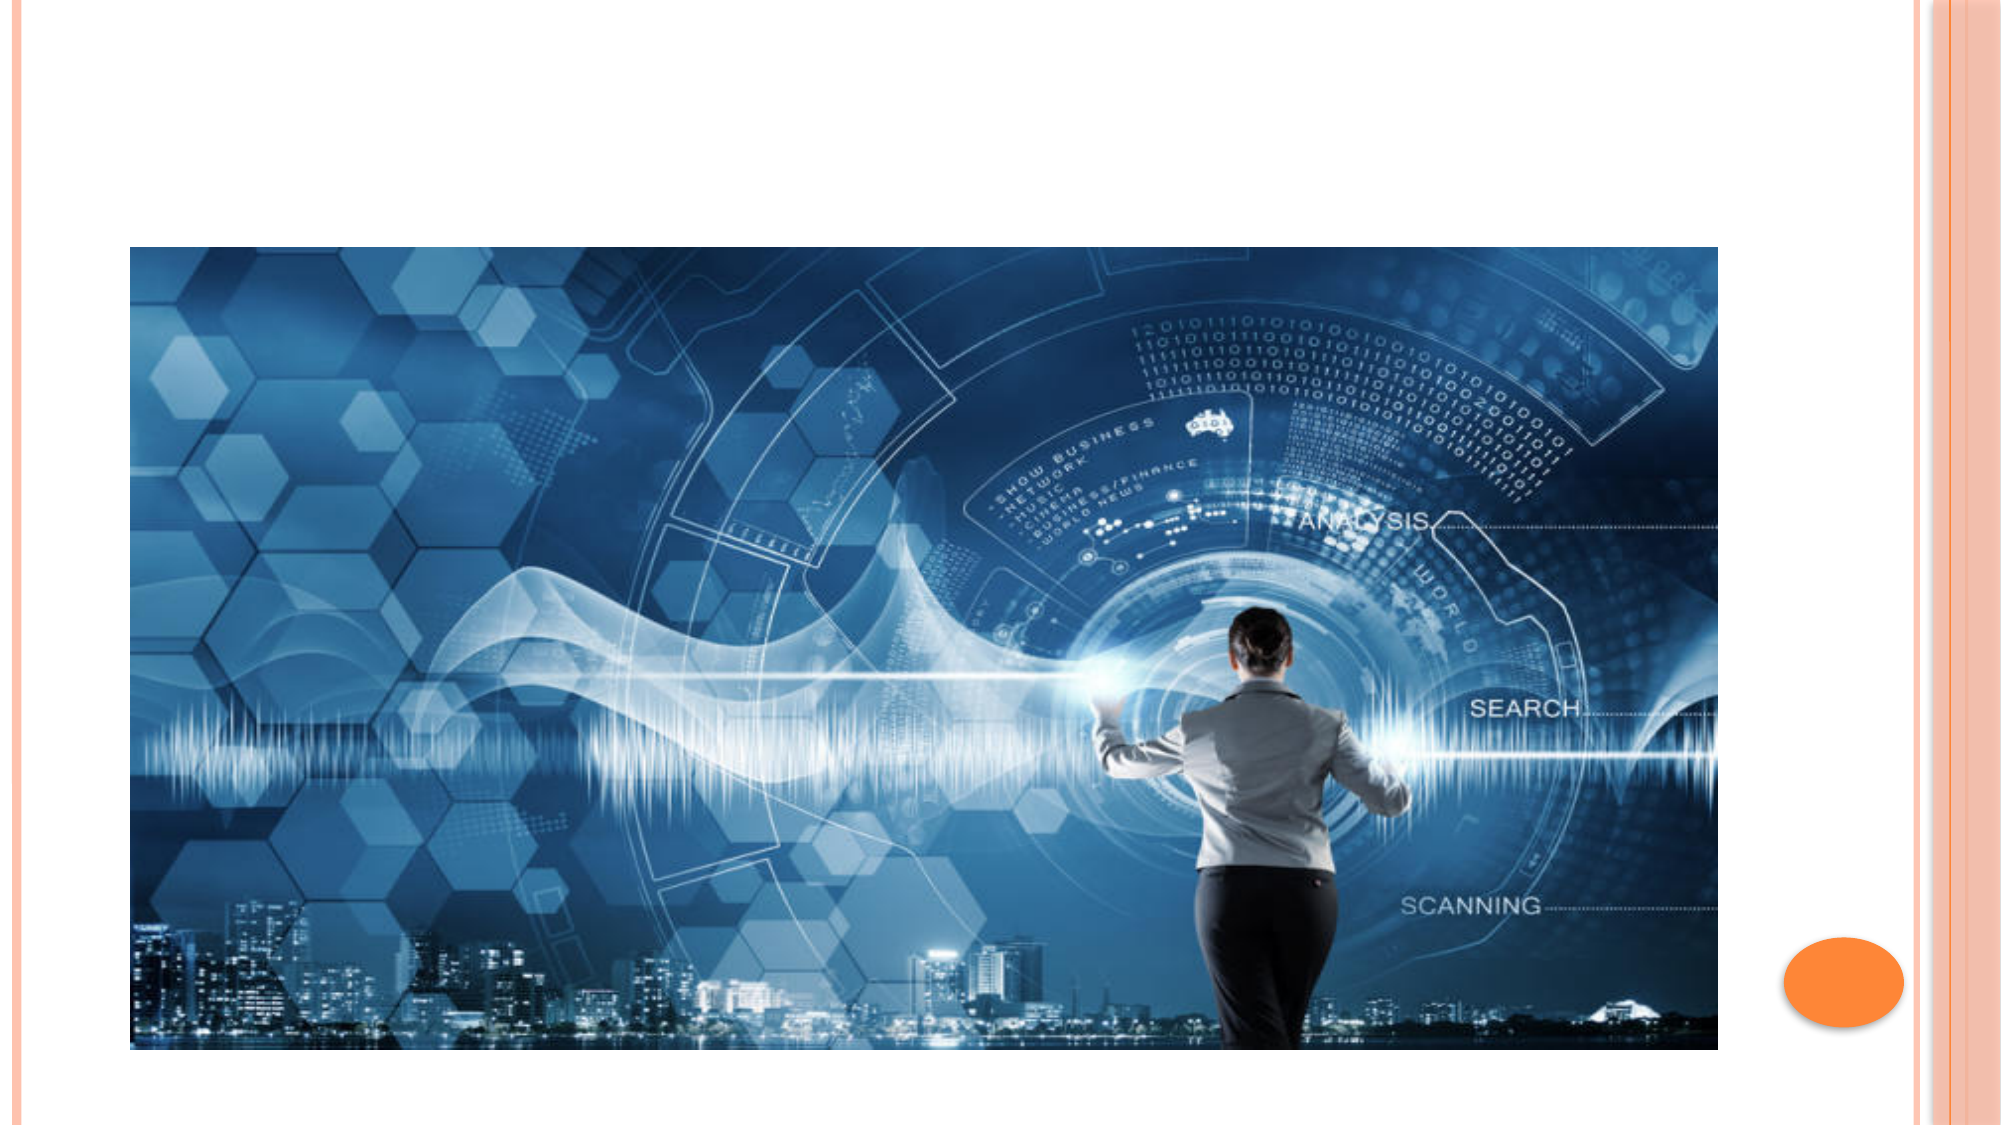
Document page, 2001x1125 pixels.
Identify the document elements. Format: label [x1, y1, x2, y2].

list [130, 246, 1719, 1051]
